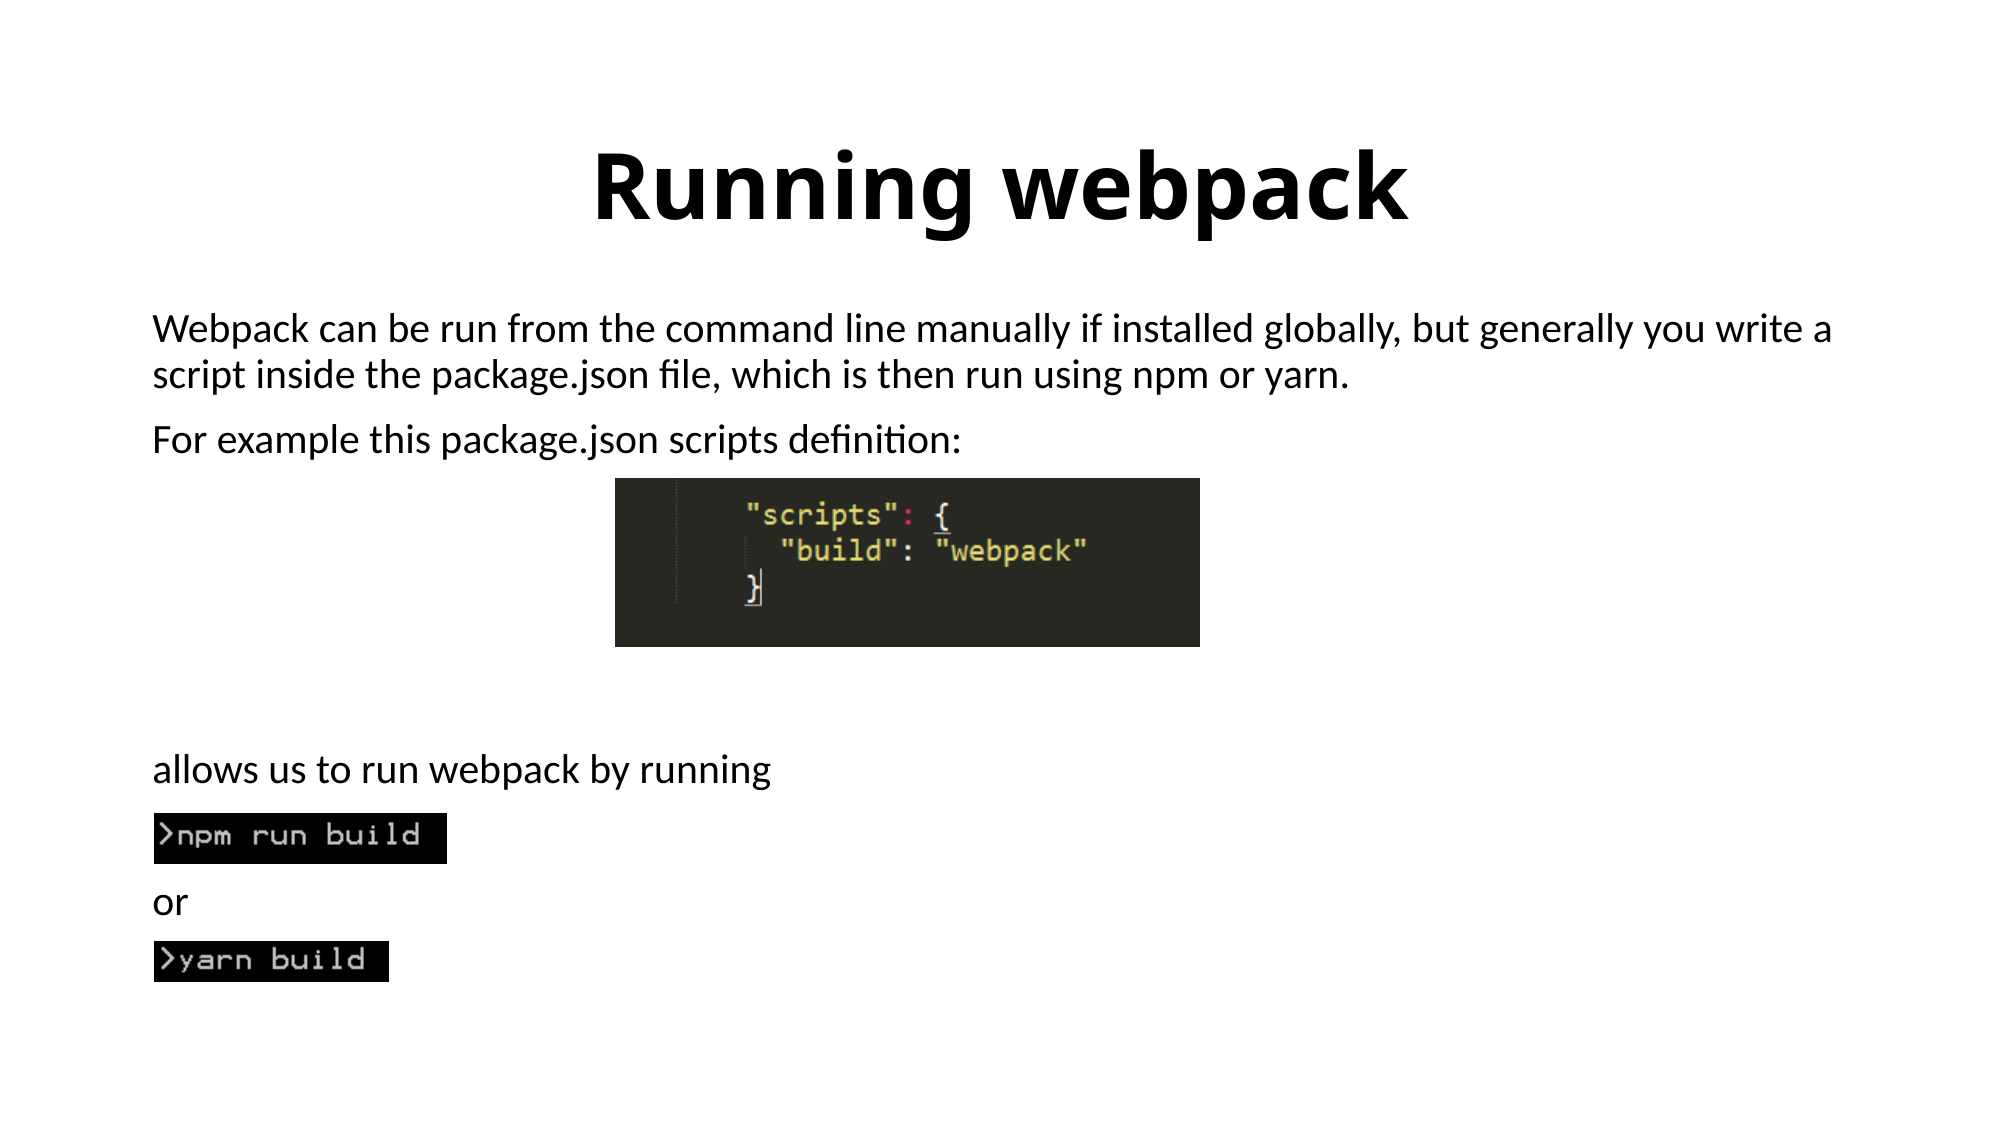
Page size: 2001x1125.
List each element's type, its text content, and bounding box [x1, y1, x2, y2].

picture [154, 813, 447, 864]
picture [154, 941, 389, 982]
picture [615, 478, 1200, 647]
list Webpack can be run from the command line manually if installed globally, but generally you write a script inside the package.json file, which is then run using npm or yarn. For example this package.json scripts definition: allows us to run webpack by running or [137, 299, 1863, 1060]
text_box Running webpack [249, 133, 1750, 270]
